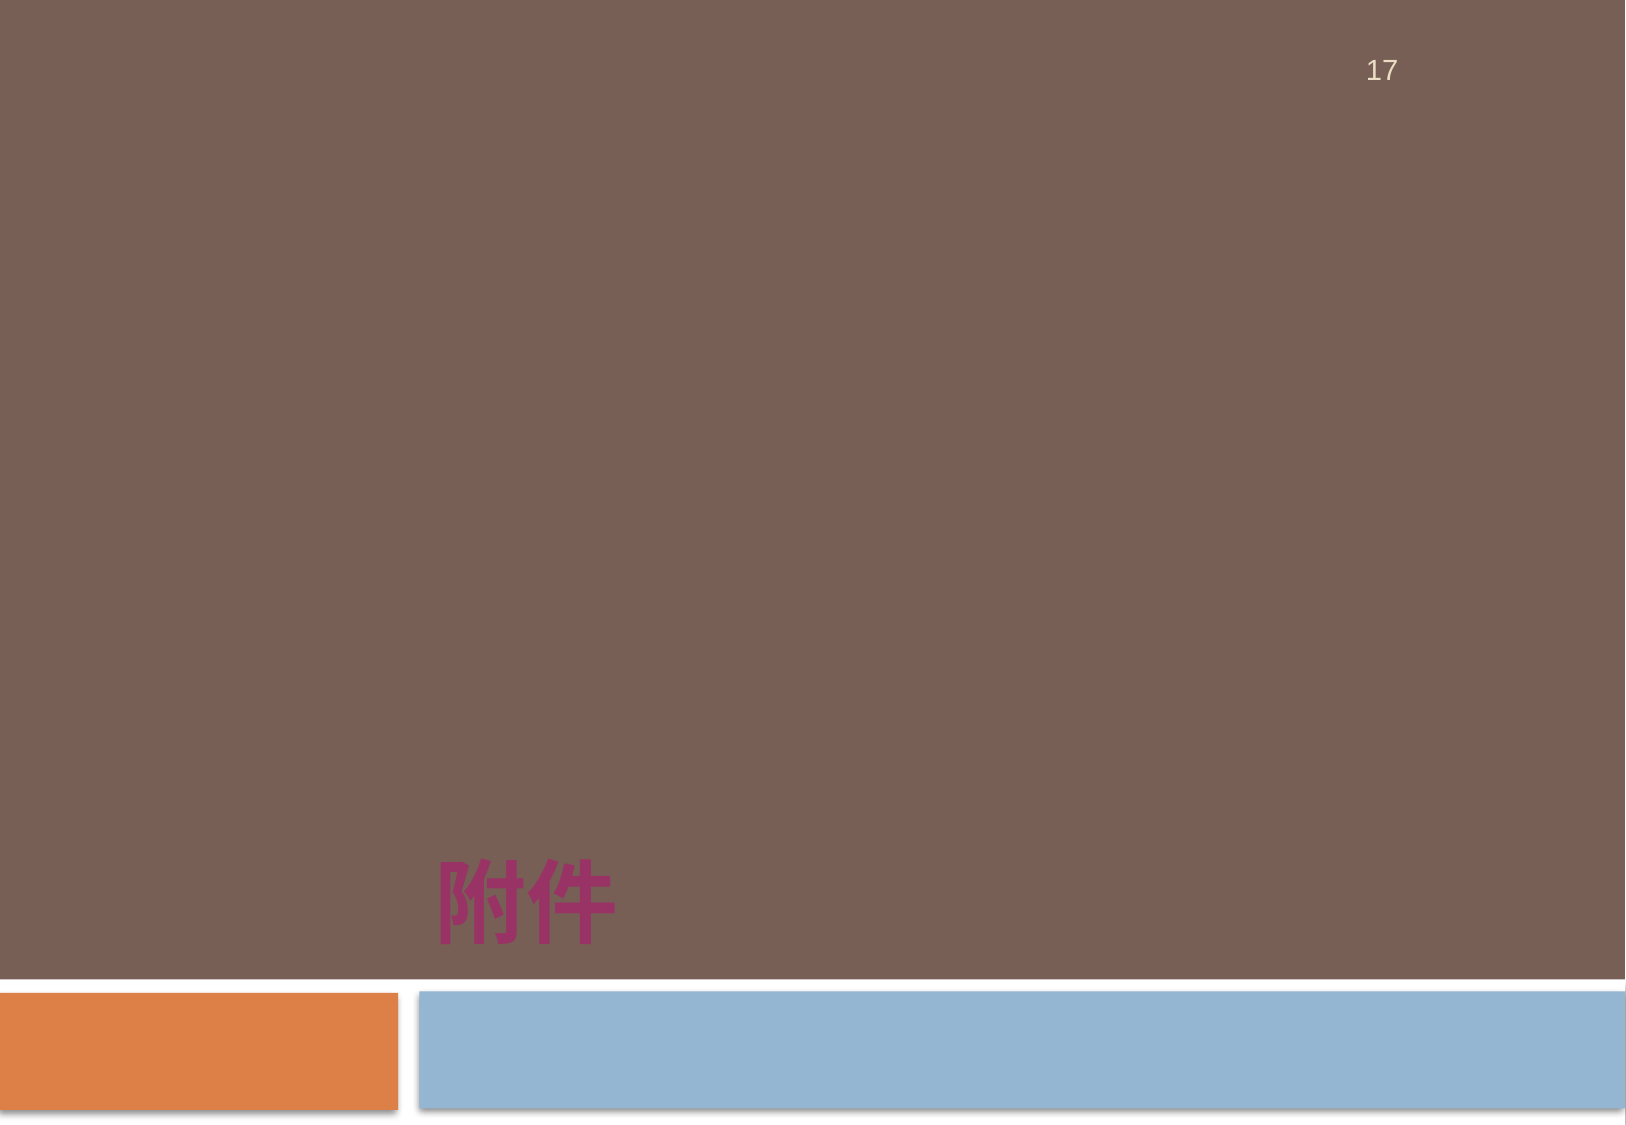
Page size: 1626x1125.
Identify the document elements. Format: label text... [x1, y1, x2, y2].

title 附件 [419, 662, 1571, 963]
footer 17 [370, 38, 1414, 99]
